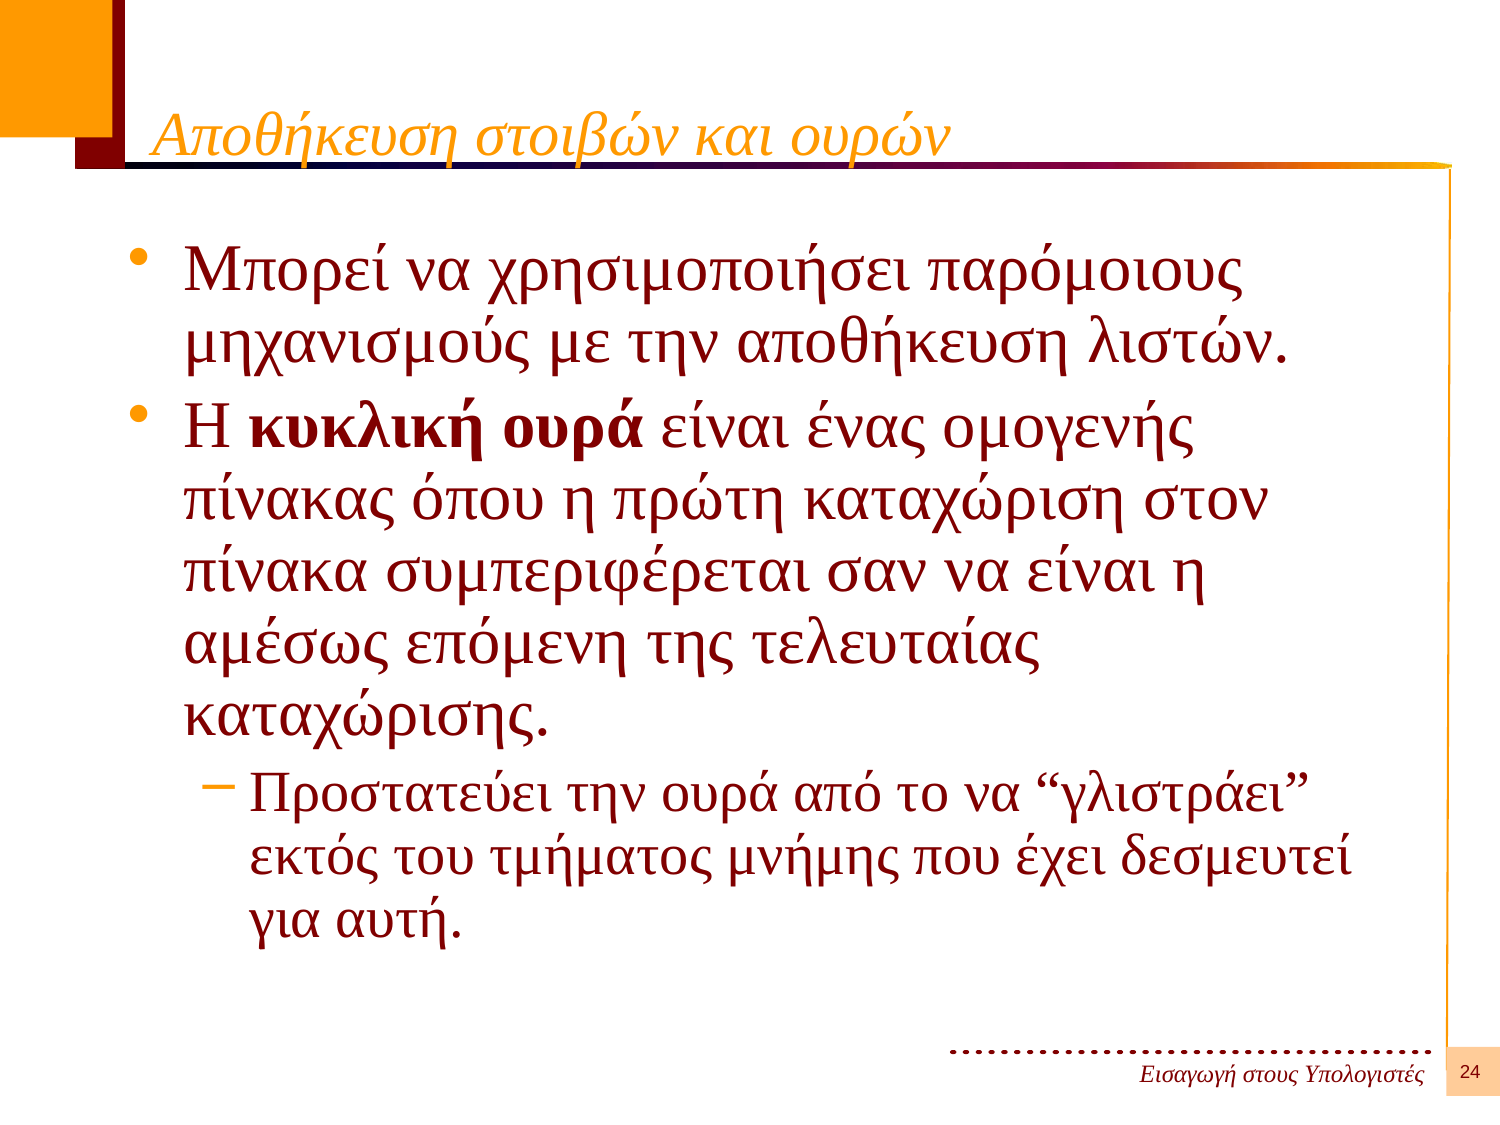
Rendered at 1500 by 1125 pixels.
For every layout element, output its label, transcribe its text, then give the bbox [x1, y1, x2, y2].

picture [1425, 162, 1452, 169]
picture [125, 162, 137, 169]
list Μπορεί να χρησιμοποιήσει παρόμοιους μηχανισμούς με την αποθήκευση λιστών. Η κυκλική ουρά είναι ένας ομογενής πίνακας όπου η πρώτη καταχώριση στον πίνακα συμπεριφέρεται σαν να είναι η αμέσως επόμενη της τελευταίας καταχώρισης. Προστατεύει την ουρά από το να “γλιστράει” εκτός του τμήματος μνήμης που έχει δεσμευτεί για αυτή. [112, 224, 1425, 1012]
title Αποθήκευση στοιβών και ουρών [137, 31, 1425, 175]
